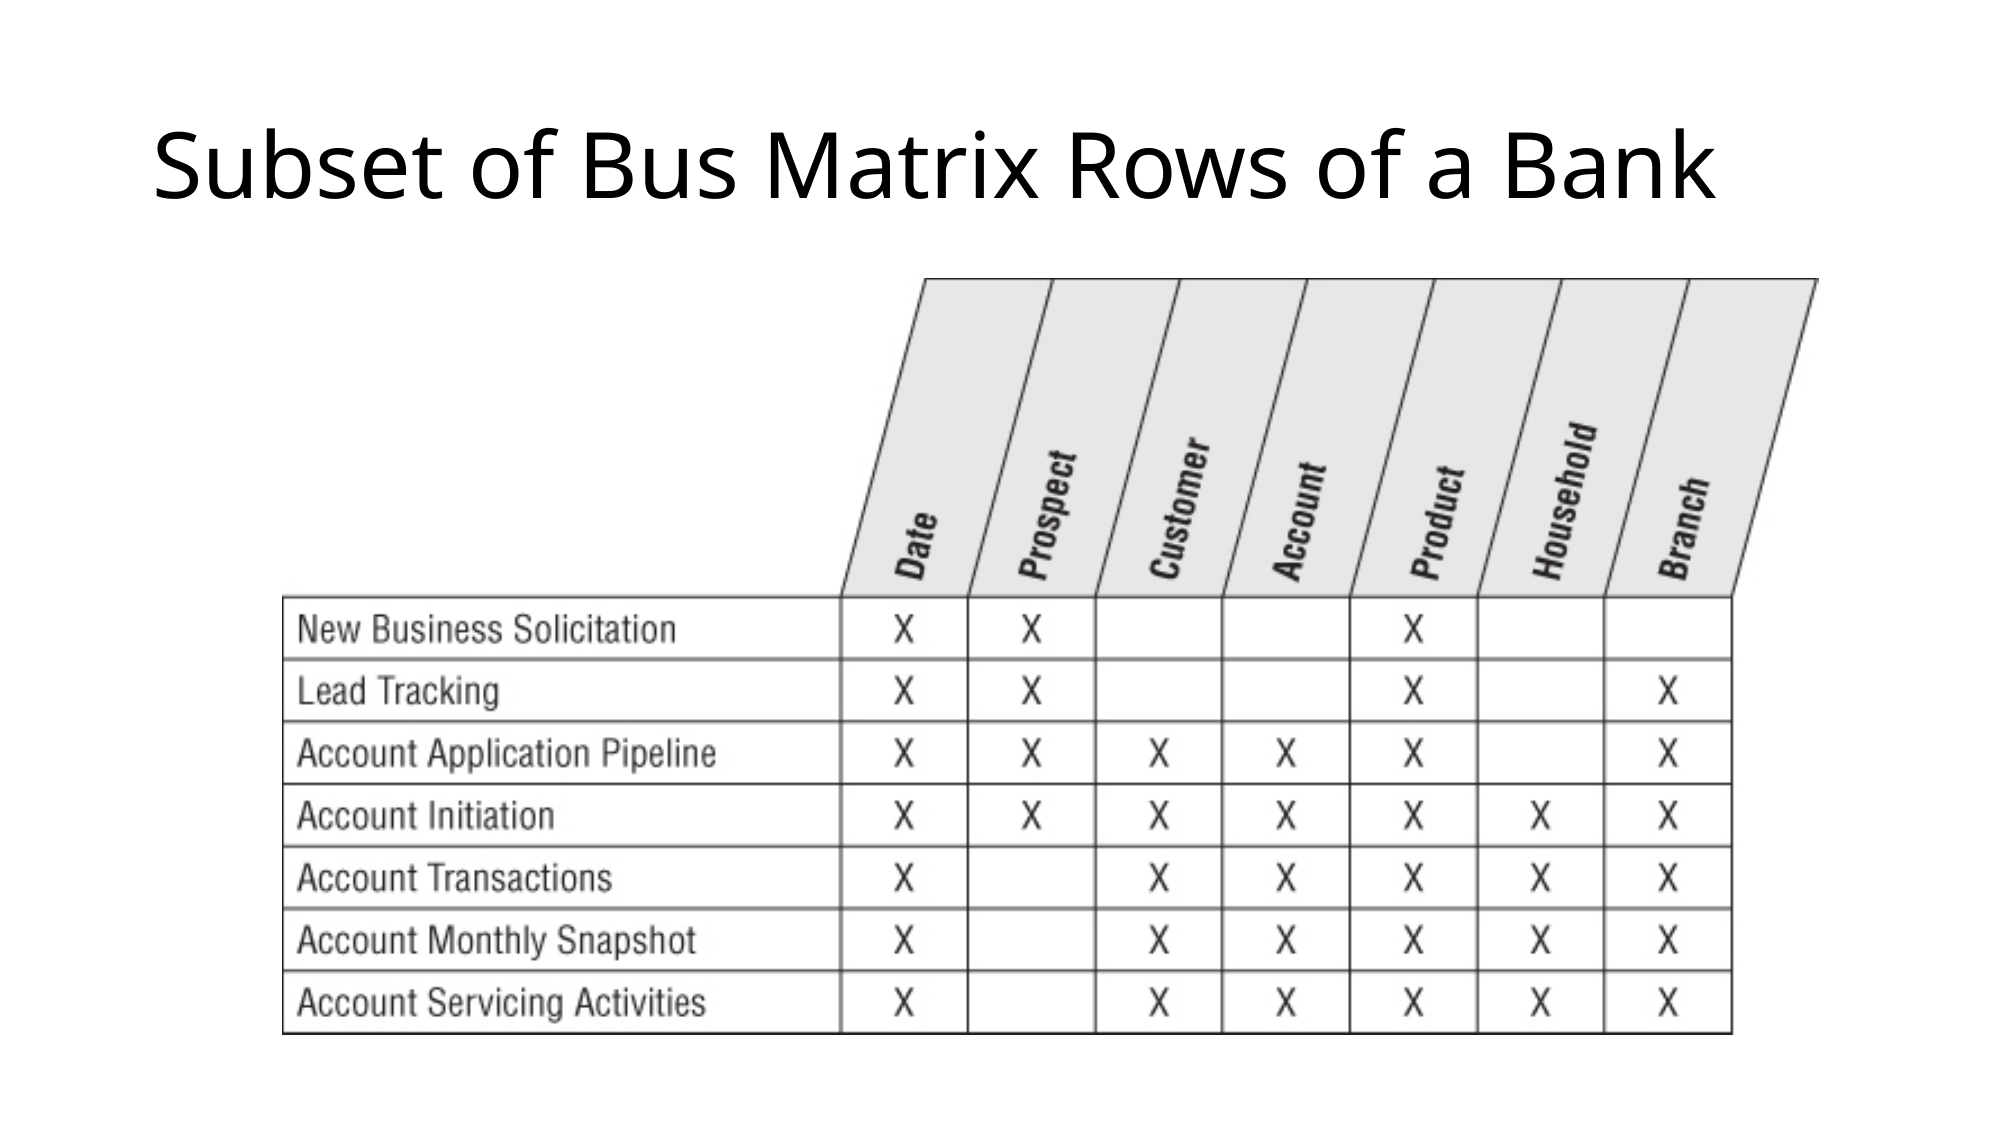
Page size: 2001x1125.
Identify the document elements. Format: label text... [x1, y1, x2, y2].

picture [282, 278, 1819, 1035]
title Subset of Bus Matrix Rows of a Bank [137, 59, 1863, 278]
